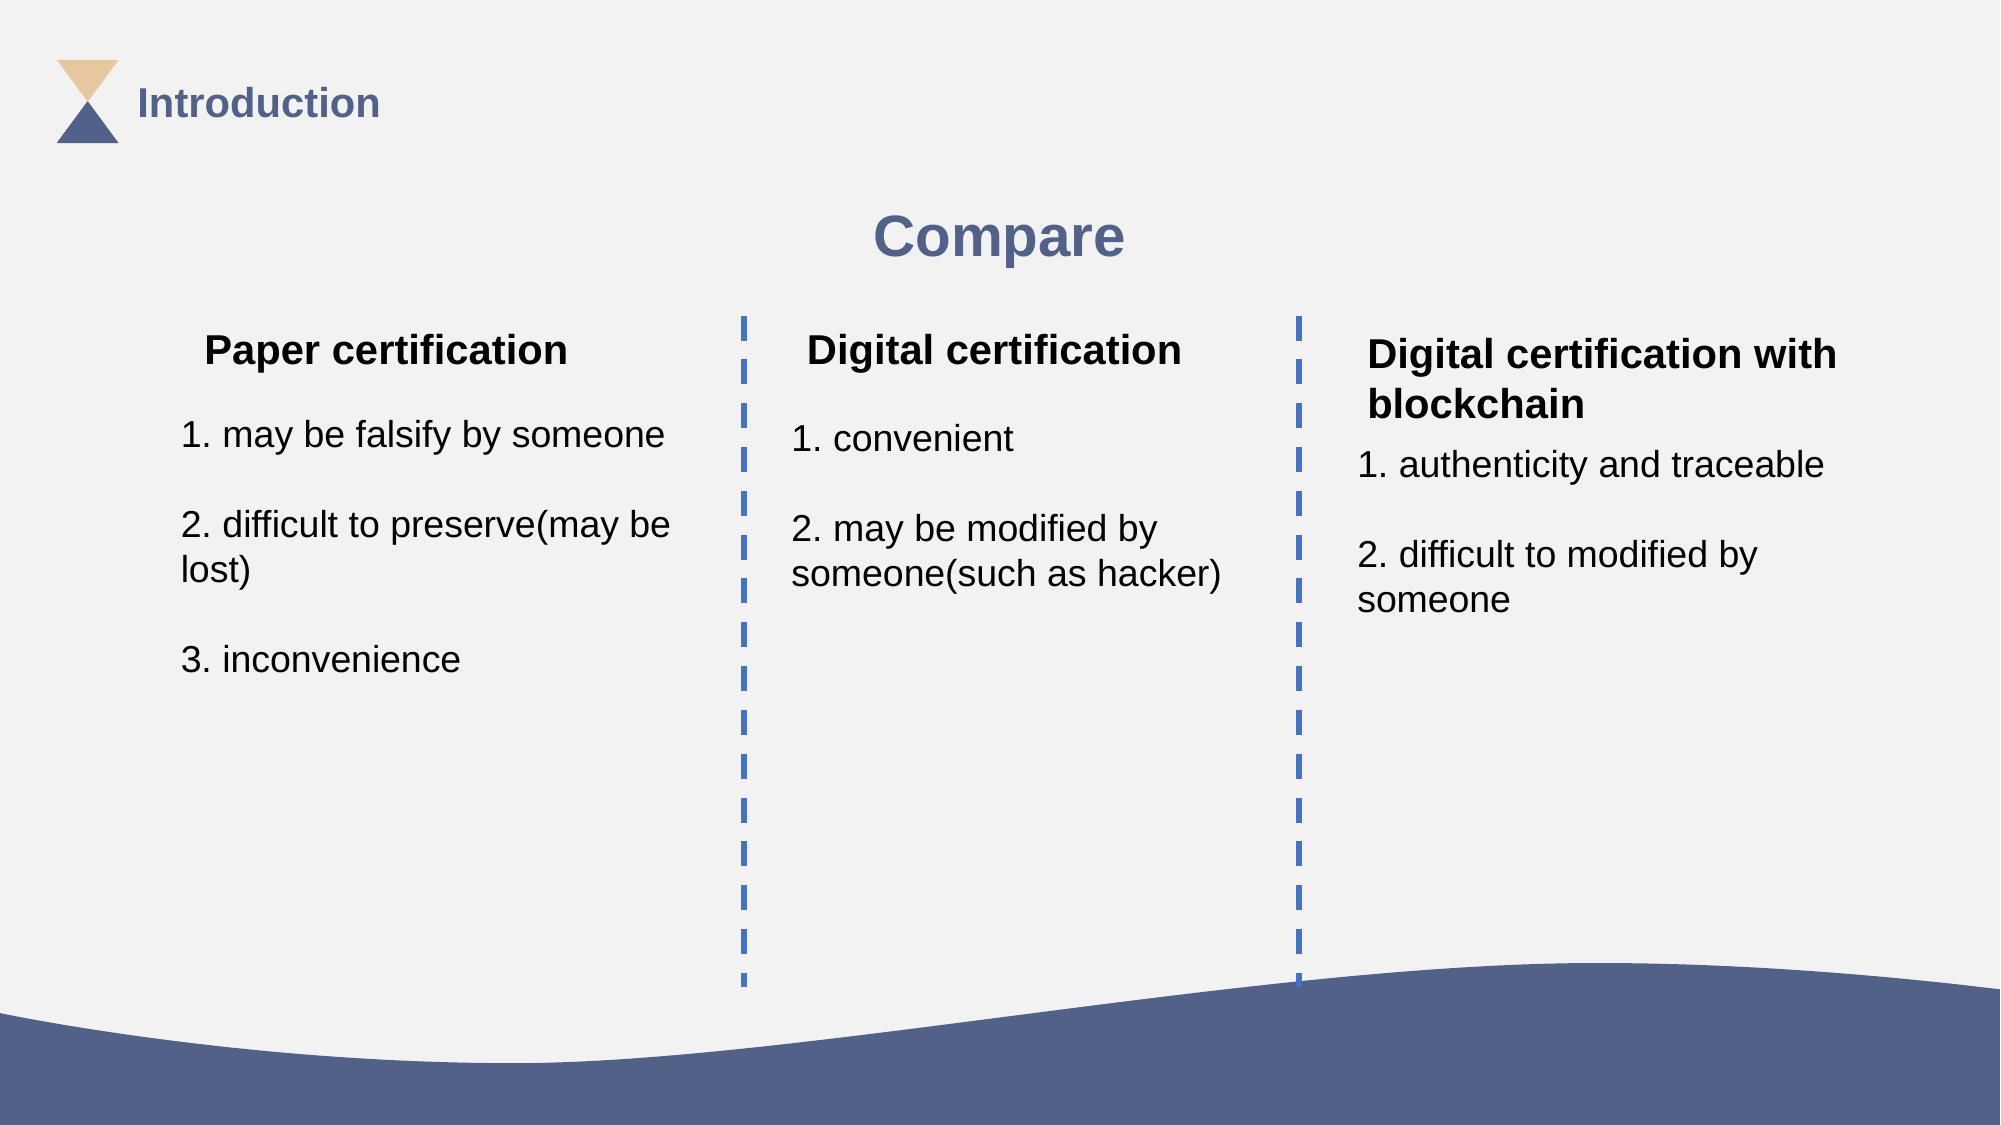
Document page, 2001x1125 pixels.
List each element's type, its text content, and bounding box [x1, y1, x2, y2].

text_box Compare [778, 190, 1222, 276]
text_box [0, 961, 2000, 1125]
text_box Paper certification [189, 315, 692, 403]
text_box Digital certification with blockchain [1352, 319, 1899, 432]
text_box Digital certification [792, 315, 1222, 381]
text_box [56, 59, 409, 144]
text_box 1. may be falsify by someone 2. difficult to preserve(may be lost) 3. inconvenience [166, 403, 715, 688]
text_box 1. convenient 2. may be modified by someone(such as hacker) [776, 406, 1299, 602]
text_box 1. authenticity and traceable 2. difficult to modified by someone [1342, 432, 1929, 628]
